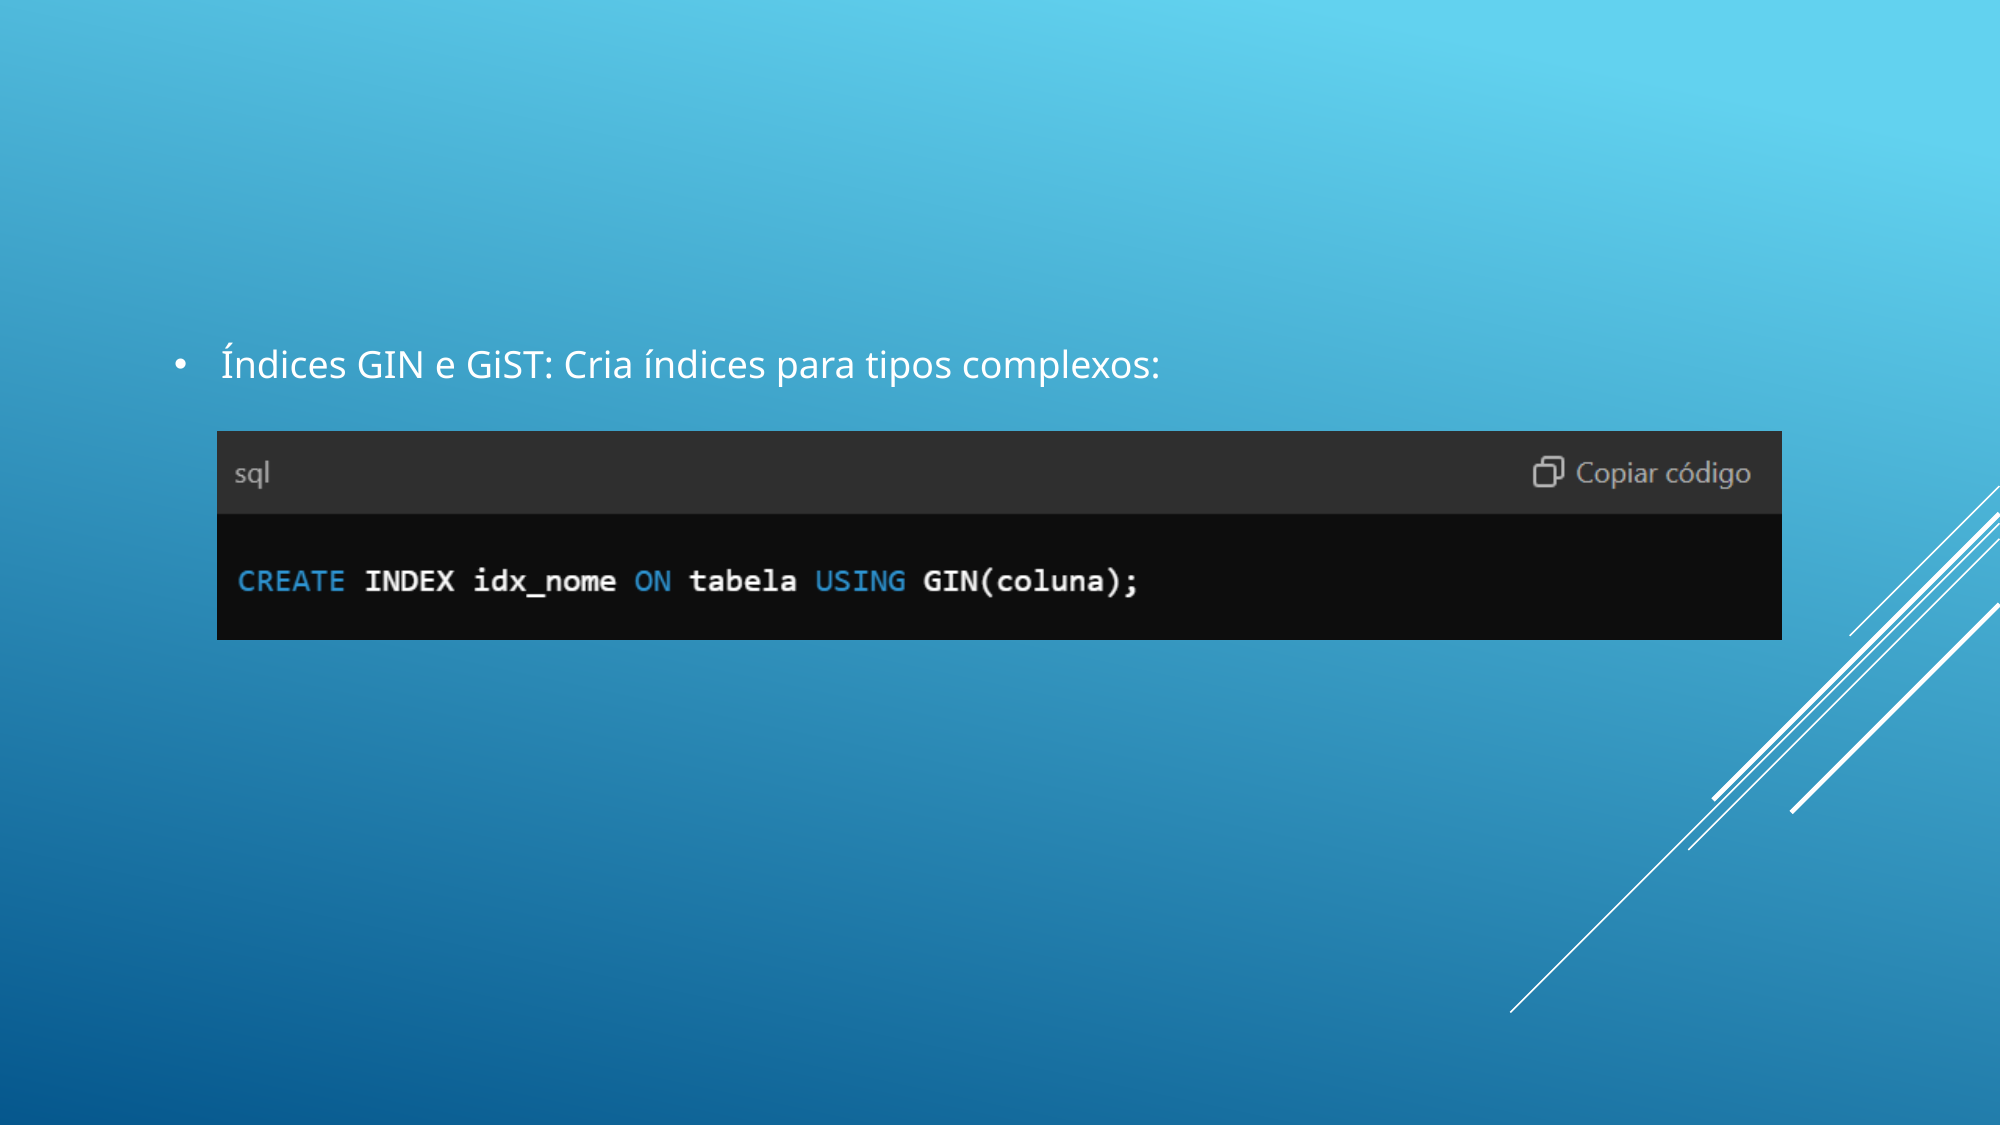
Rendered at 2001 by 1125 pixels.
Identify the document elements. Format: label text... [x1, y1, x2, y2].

picture [217, 431, 1783, 640]
text_box Índices GIN e GiST: Cria índices para tipos complexos: [159, 333, 1221, 484]
